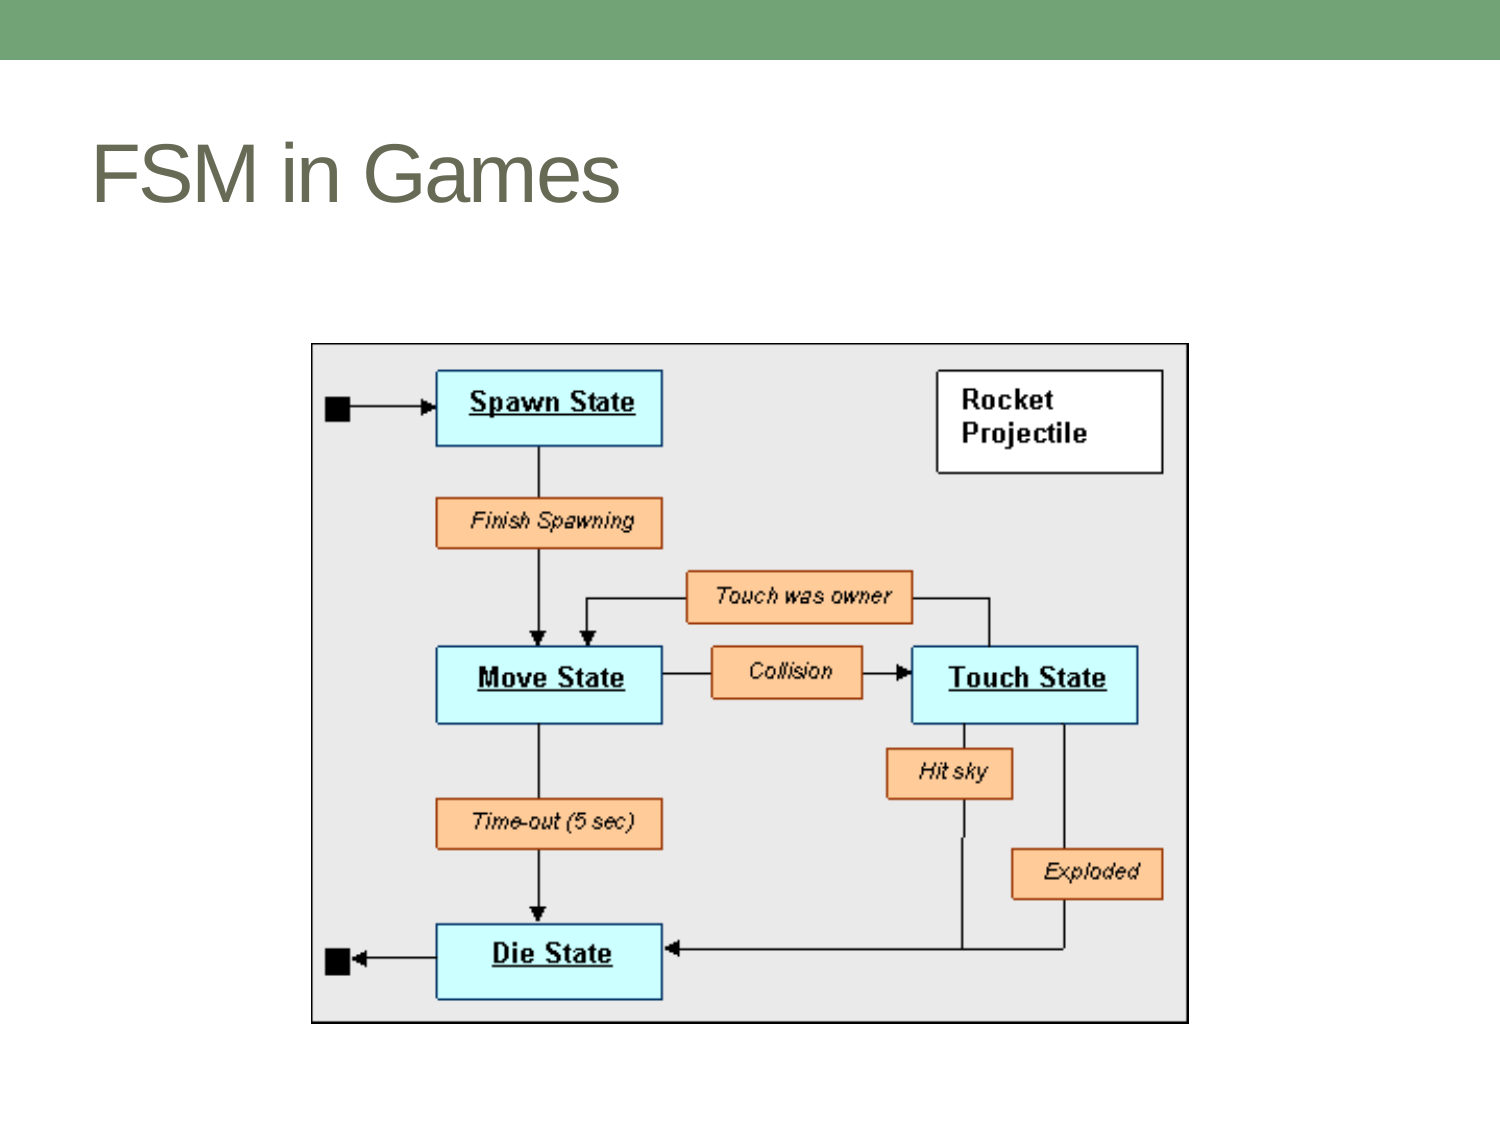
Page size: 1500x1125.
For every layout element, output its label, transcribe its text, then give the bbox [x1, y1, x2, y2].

picture [310, 343, 1189, 1024]
title FSM in Games [75, 87, 1425, 250]
